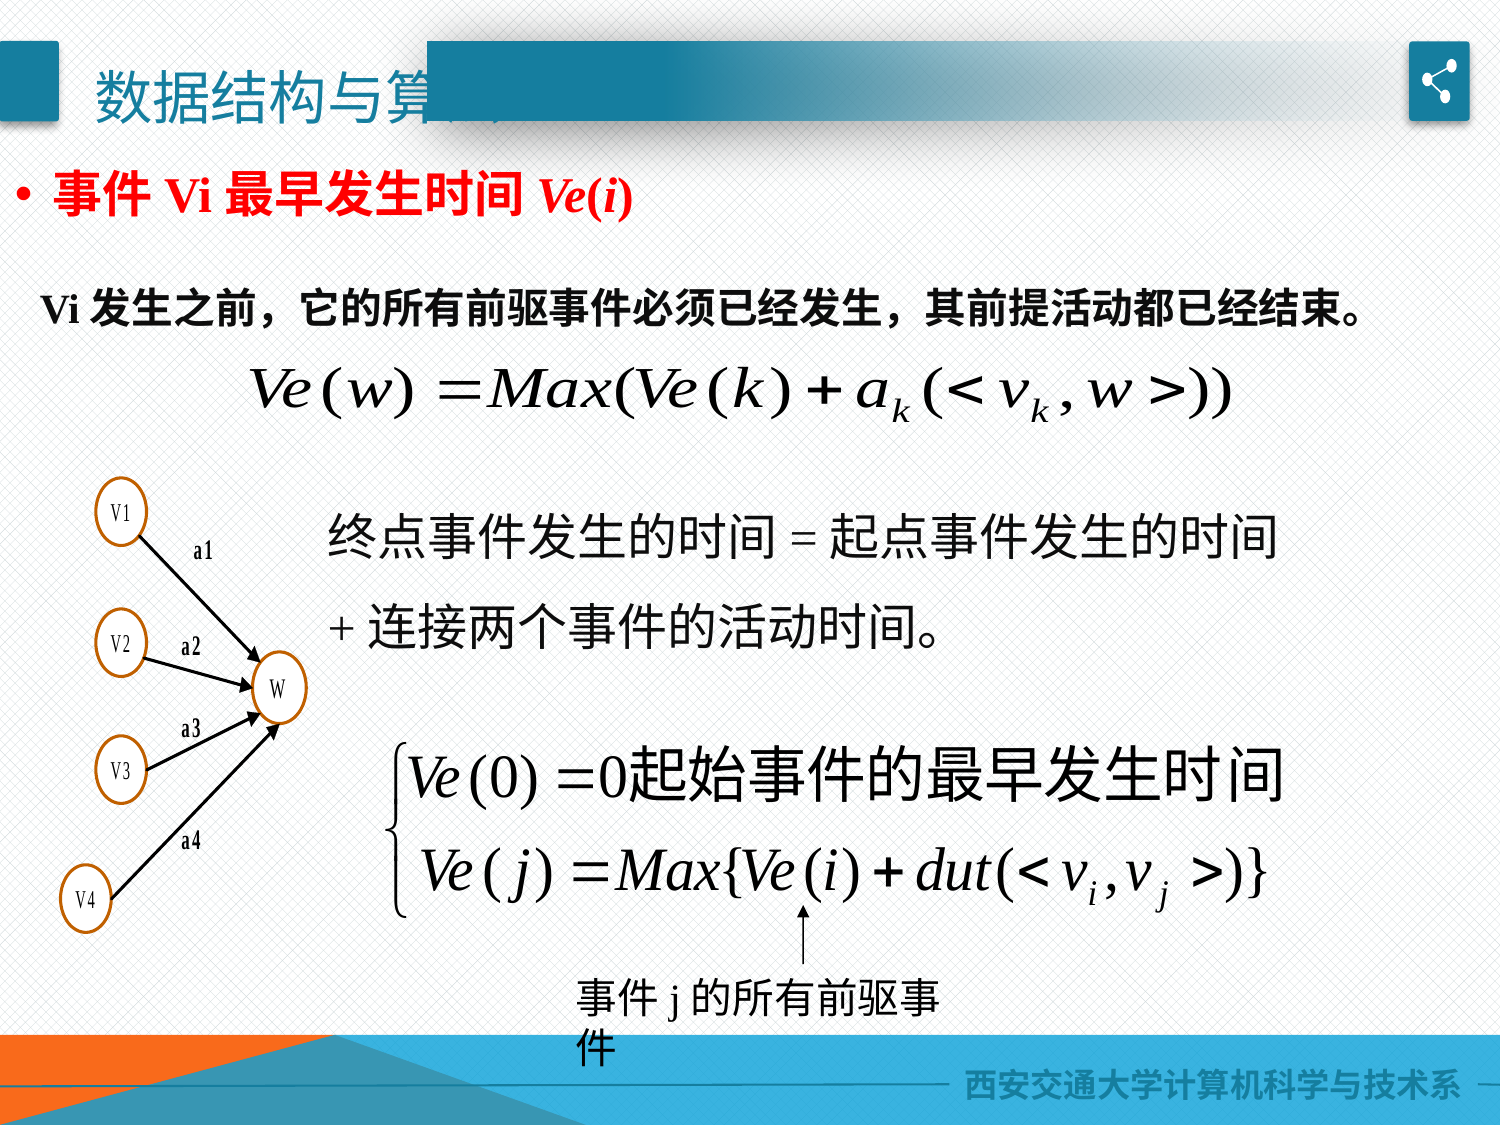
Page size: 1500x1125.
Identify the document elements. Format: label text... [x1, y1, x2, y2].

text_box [52, 467, 315, 944]
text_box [241, 349, 1247, 437]
text_box 事件j的所有前驱事件 [561, 964, 987, 1079]
text_box 事件Vi最早发生时间Ve(i) Vi发生之前，它的所有前驱事件必须已经发生，其前提活动都已经结束。 [0, 125, 1459, 364]
text_box 终点事件发生的时间=起点事件发生的时间+连接两个事件的活动时间。 [315, 467, 1388, 663]
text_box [371, 727, 1294, 934]
